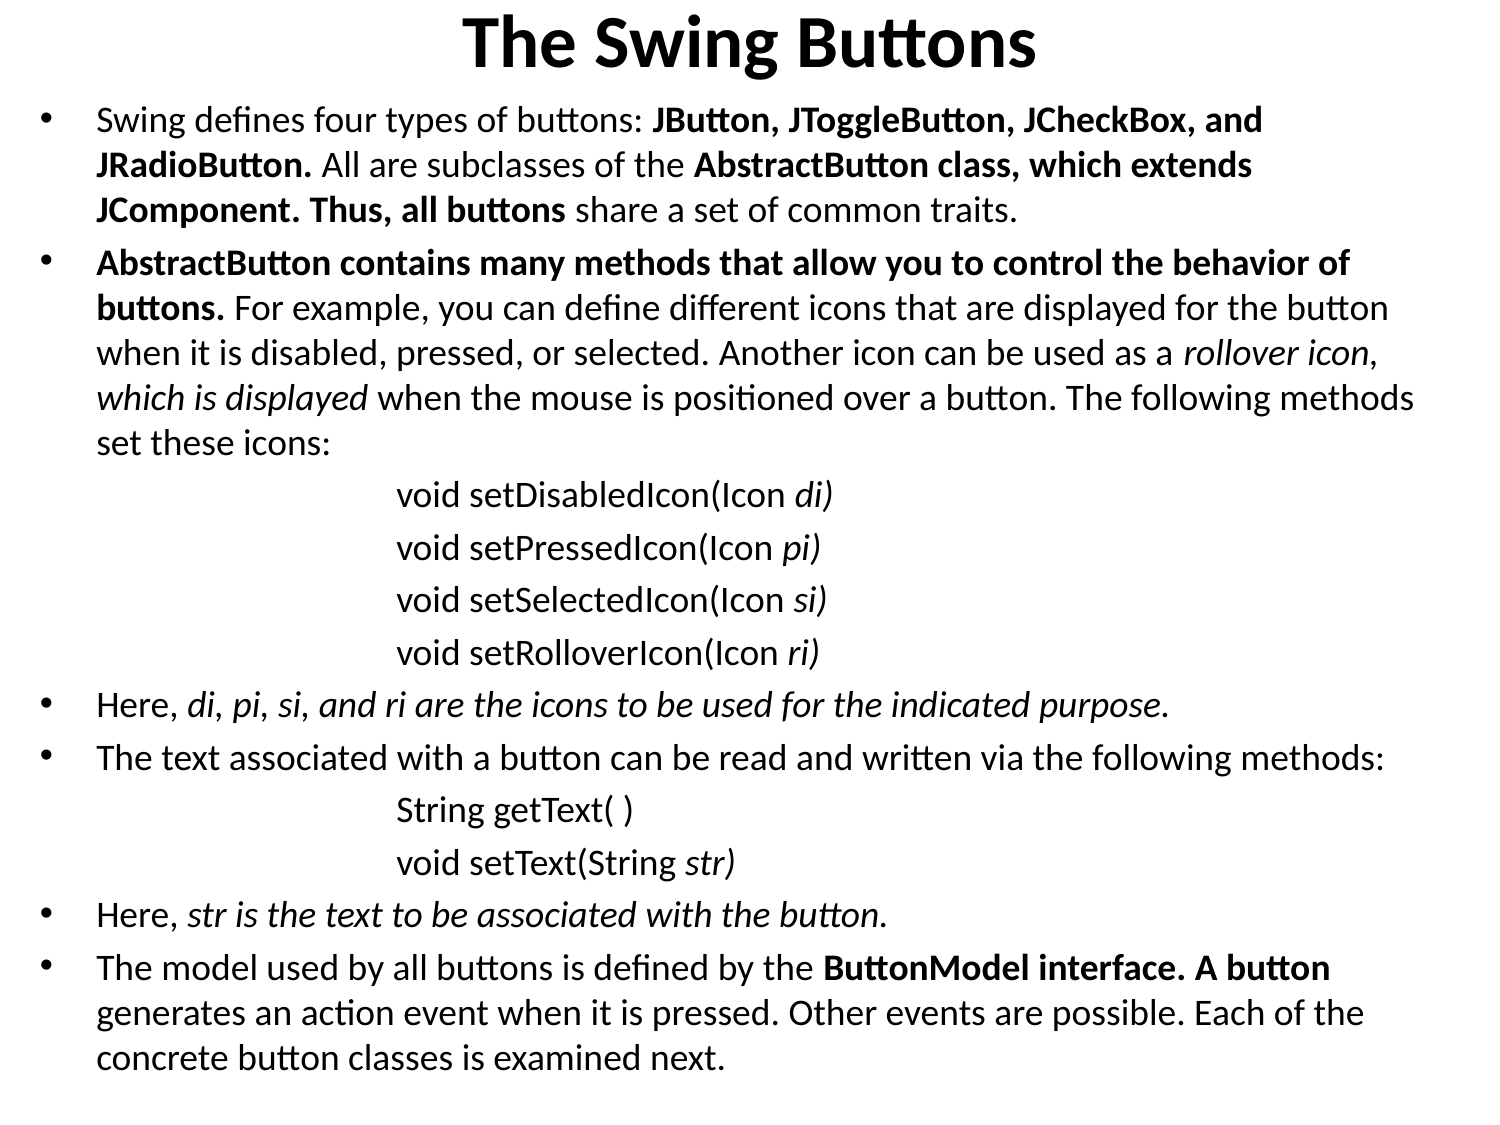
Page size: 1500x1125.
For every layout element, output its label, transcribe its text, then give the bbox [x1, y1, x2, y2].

title The Swing Buttons [75, 0, 1425, 75]
list Swing defines four types of buttons: JButton, JToggleButton, JCheckBox, and JRadioButton. All are subclasses of the AbstractButton class, which extends JComponent. Thus, all buttons share a set of common traits. AbstractButton contains many methods that allow you to control the behavior of buttons. For example, you can define different icons that are displayed for the button when it is disabled, pressed, or selected. Another icon can be used as a rollover icon, which is displayed when the mouse is positioned over a button. The following methods set these icons: void setDisabledIcon(Icon di) void setPressedIcon(Icon pi) void setSelectedIcon(Icon si) void setRolloverIcon(Icon ri) Here, di, pi, si, and ri are the icons to be used for the indicated purpose. The text associated with a button can be read and written via the following methods: String getText( ) void setText(String str) Here, str is the text to be associated with the button. The model used by all buttons is defined by the ButtonModel interface. A button generates an action event when it is pressed. Other events are possible. Each of the concrete button classes is examined next. [24, 87, 1475, 1125]
